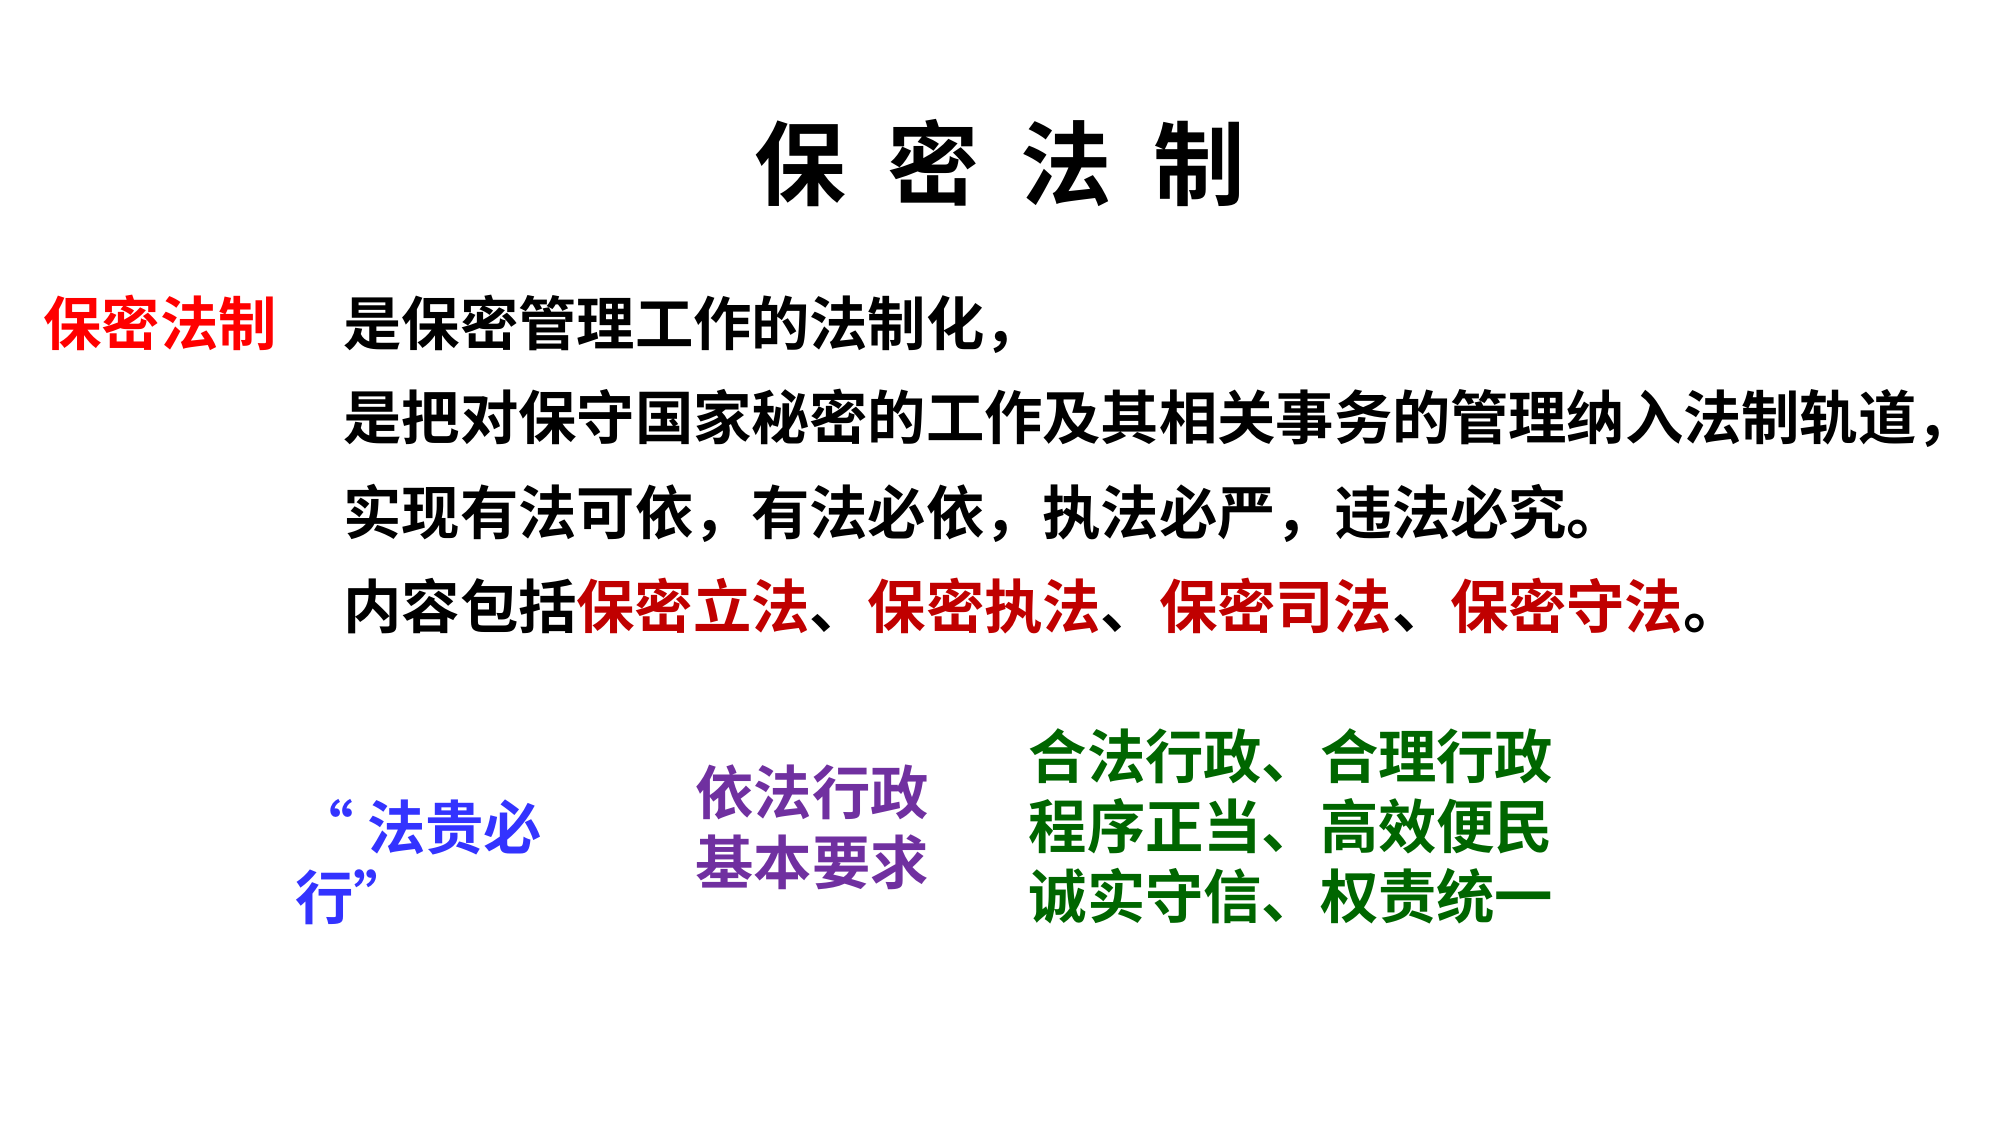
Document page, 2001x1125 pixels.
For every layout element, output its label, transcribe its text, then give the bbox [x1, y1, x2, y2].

text_box 依法行政 基本要求 [680, 748, 953, 904]
title 保 密 法 制 [137, 59, 1863, 255]
list 保密法制 是保密管理工作的法制化， 是把对保守国家秘密的工作及其相关事务的管理纳入法制轨道， 实现有法可依，有法必依，执法必严，违法必究。 内容包括保密立法、保密执法、保密司法、保密守法。 [28, 255, 2000, 689]
text_box “法贵必行” [280, 783, 670, 939]
text_box 合法行政、合理行政 程序正当、高效便民 诚实守信、权责统一 [1014, 713, 1615, 938]
